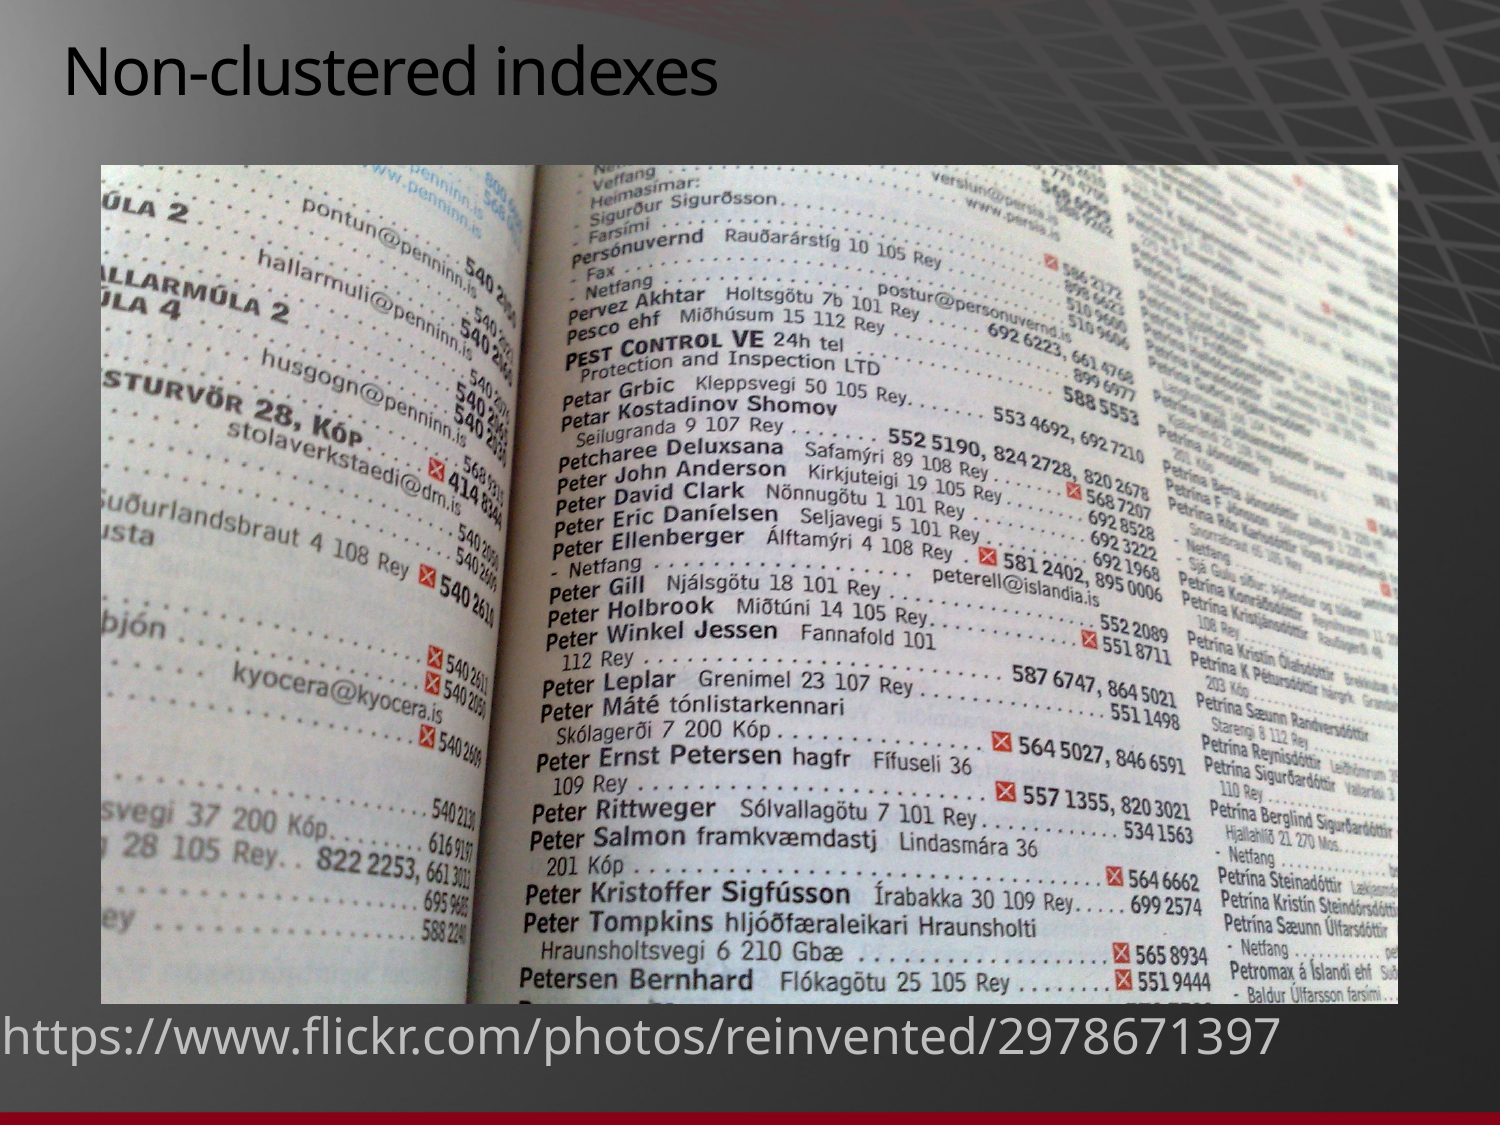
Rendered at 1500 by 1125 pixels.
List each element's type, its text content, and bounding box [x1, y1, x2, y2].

title Non-clustered indexes [62, 37, 1438, 111]
text_box https://www.flickr.com/photos/reinvented/2978671397 [0, 1003, 1363, 1073]
picture [0, 0, 1500, 1125]
